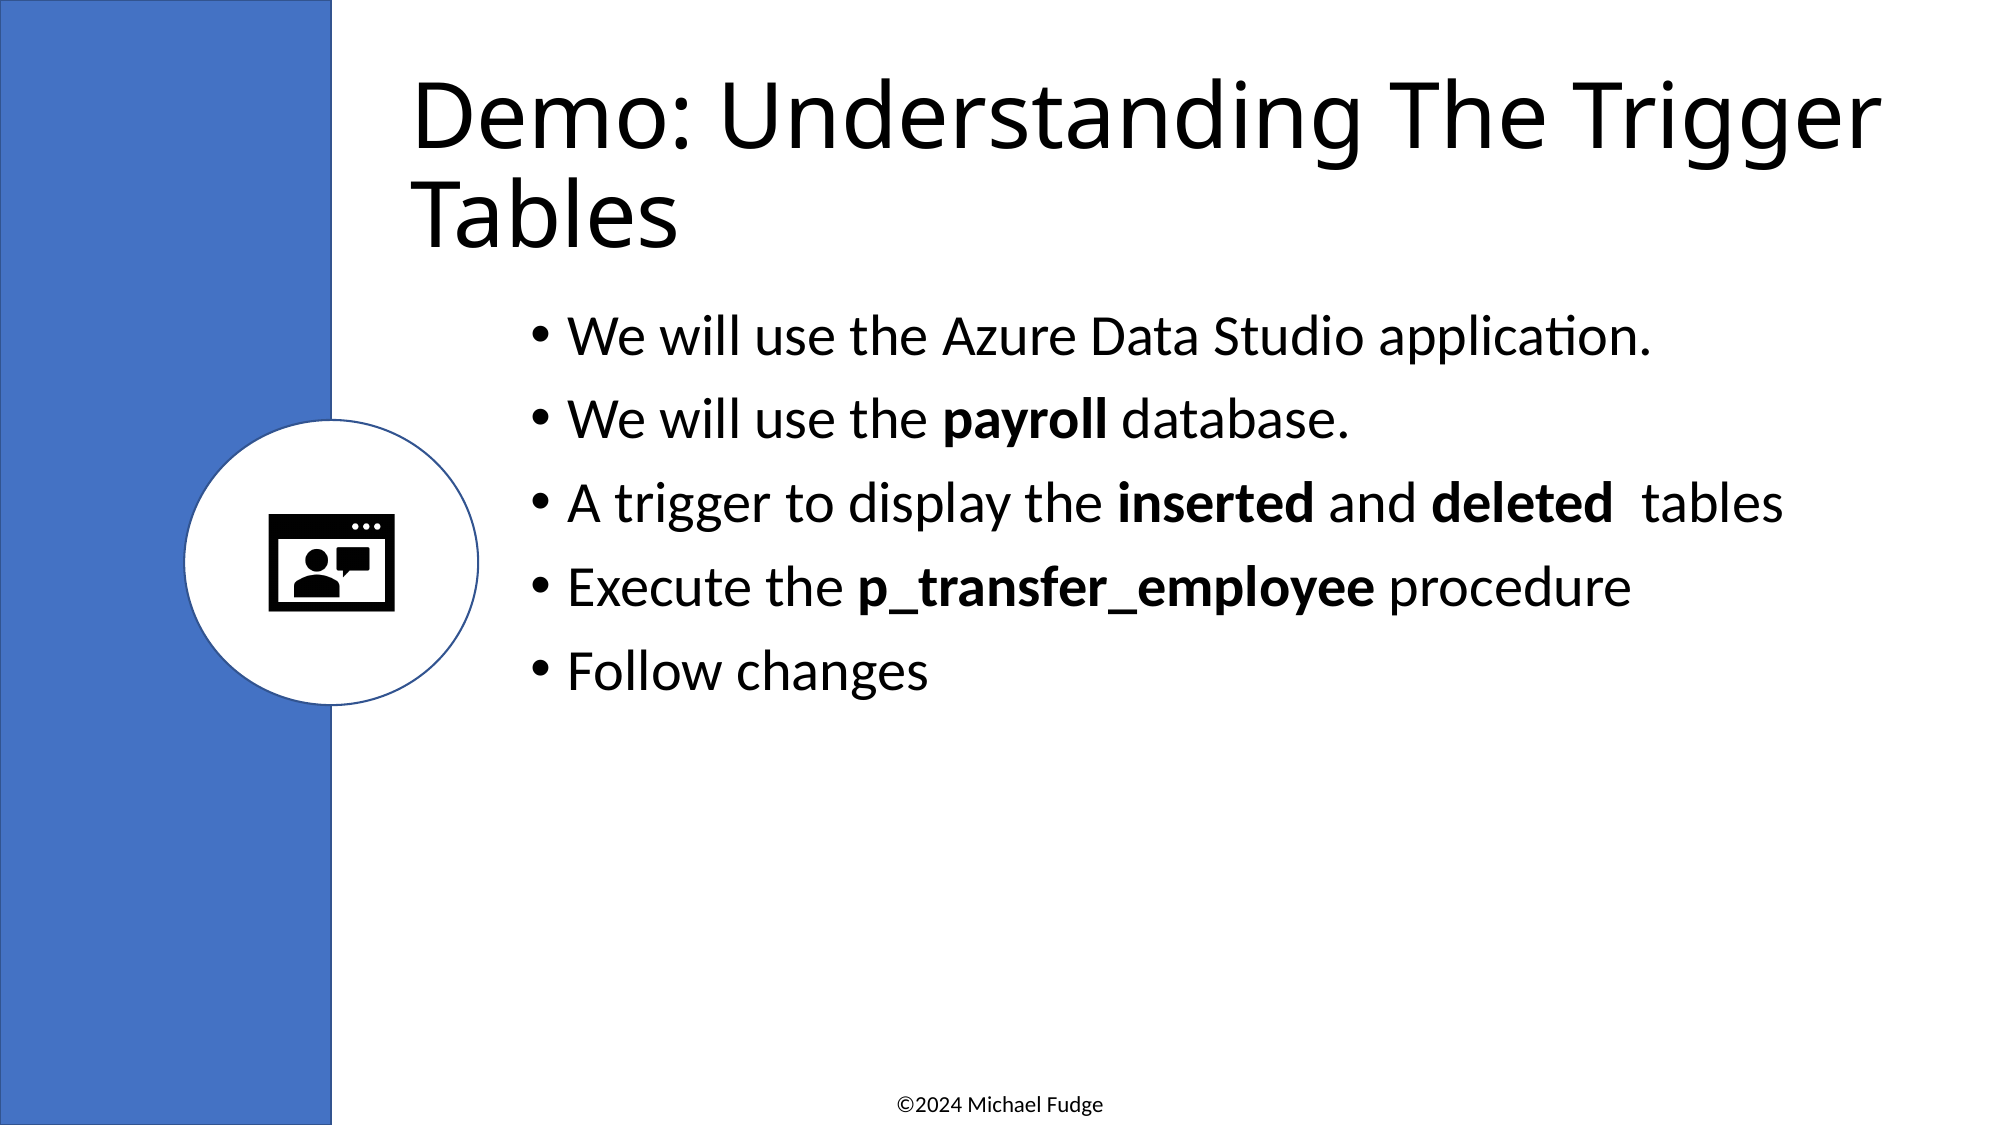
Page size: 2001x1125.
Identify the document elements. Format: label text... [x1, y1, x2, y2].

title Demo: Understanding The Trigger Tables [479, 59, 2000, 278]
picture [256, 487, 407, 638]
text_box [0, 0, 479, 1125]
list We will use the Azure Data Studio application. We will use the payroll database. A trigger to display the inserted and deleted tables Execute the p_transfer_employee procedure Follow changes [515, 297, 1892, 1125]
